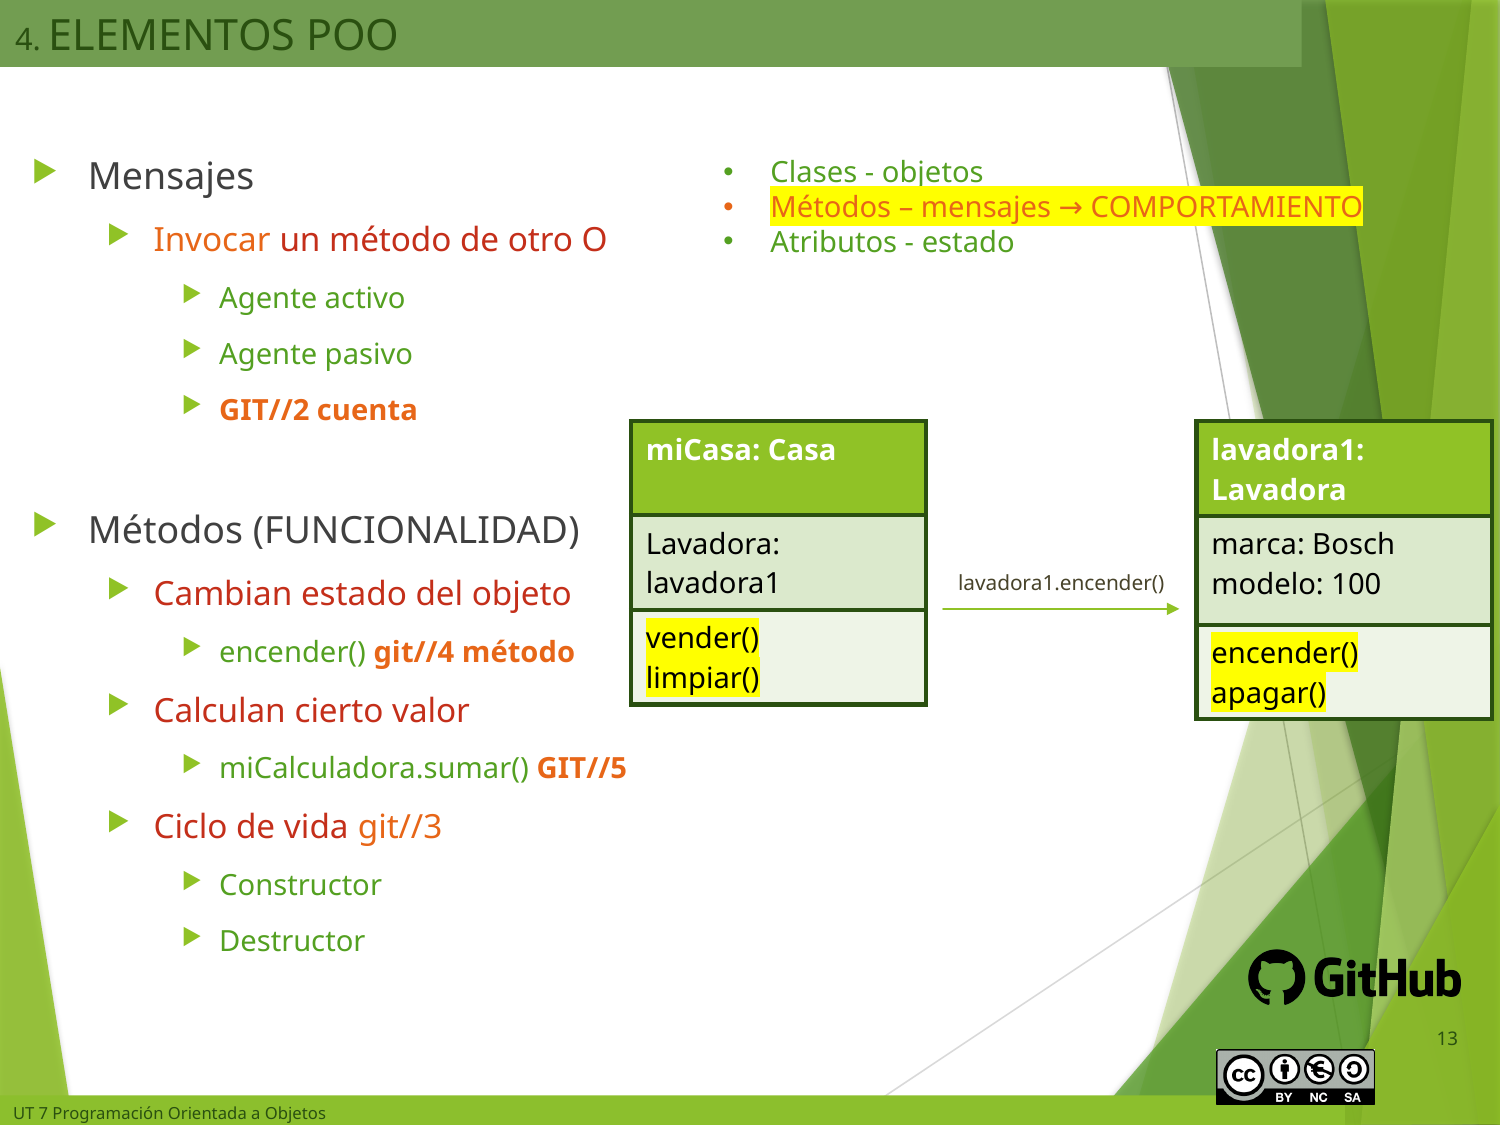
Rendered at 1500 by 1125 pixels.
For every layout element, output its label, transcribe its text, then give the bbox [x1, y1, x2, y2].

table_header miCasa: Casa [633, 423, 924, 513]
table_cell marca: Bosch modelo: 100 [1199, 518, 1490, 623]
text_box lavadora1.encender() [943, 562, 1180, 603]
table_cell vender() limpiar() [633, 612, 924, 702]
table_header lavadora1: Lavadora [1199, 423, 1490, 514]
slide_number 13 [1445, 1009, 1474, 1070]
list Mensajes Invocar un método de otro O Agente activo Agente pasivo GIT//2 cuenta Métodos (FUNCIONALIDAD) Cambian estado del objeto encender() git//4 método Calculan cierto valor miCalculadora.sumar() GIT//5 Ciclo de vida git//3 Constructor Destructor [16, 144, 1445, 1082]
title 4. ELEMENTOS POO [0, 0, 1302, 67]
table_cell encender() apagar() [1199, 627, 1490, 717]
text_box Clases - objetos Métodos – mensajes → COMPORTAMIENTO Atributos - estado [708, 145, 1500, 266]
picture [1245, 915, 1463, 1039]
table_cell Lavadora: lavadora1 [633, 517, 924, 608]
picture [1216, 1082, 1375, 1105]
